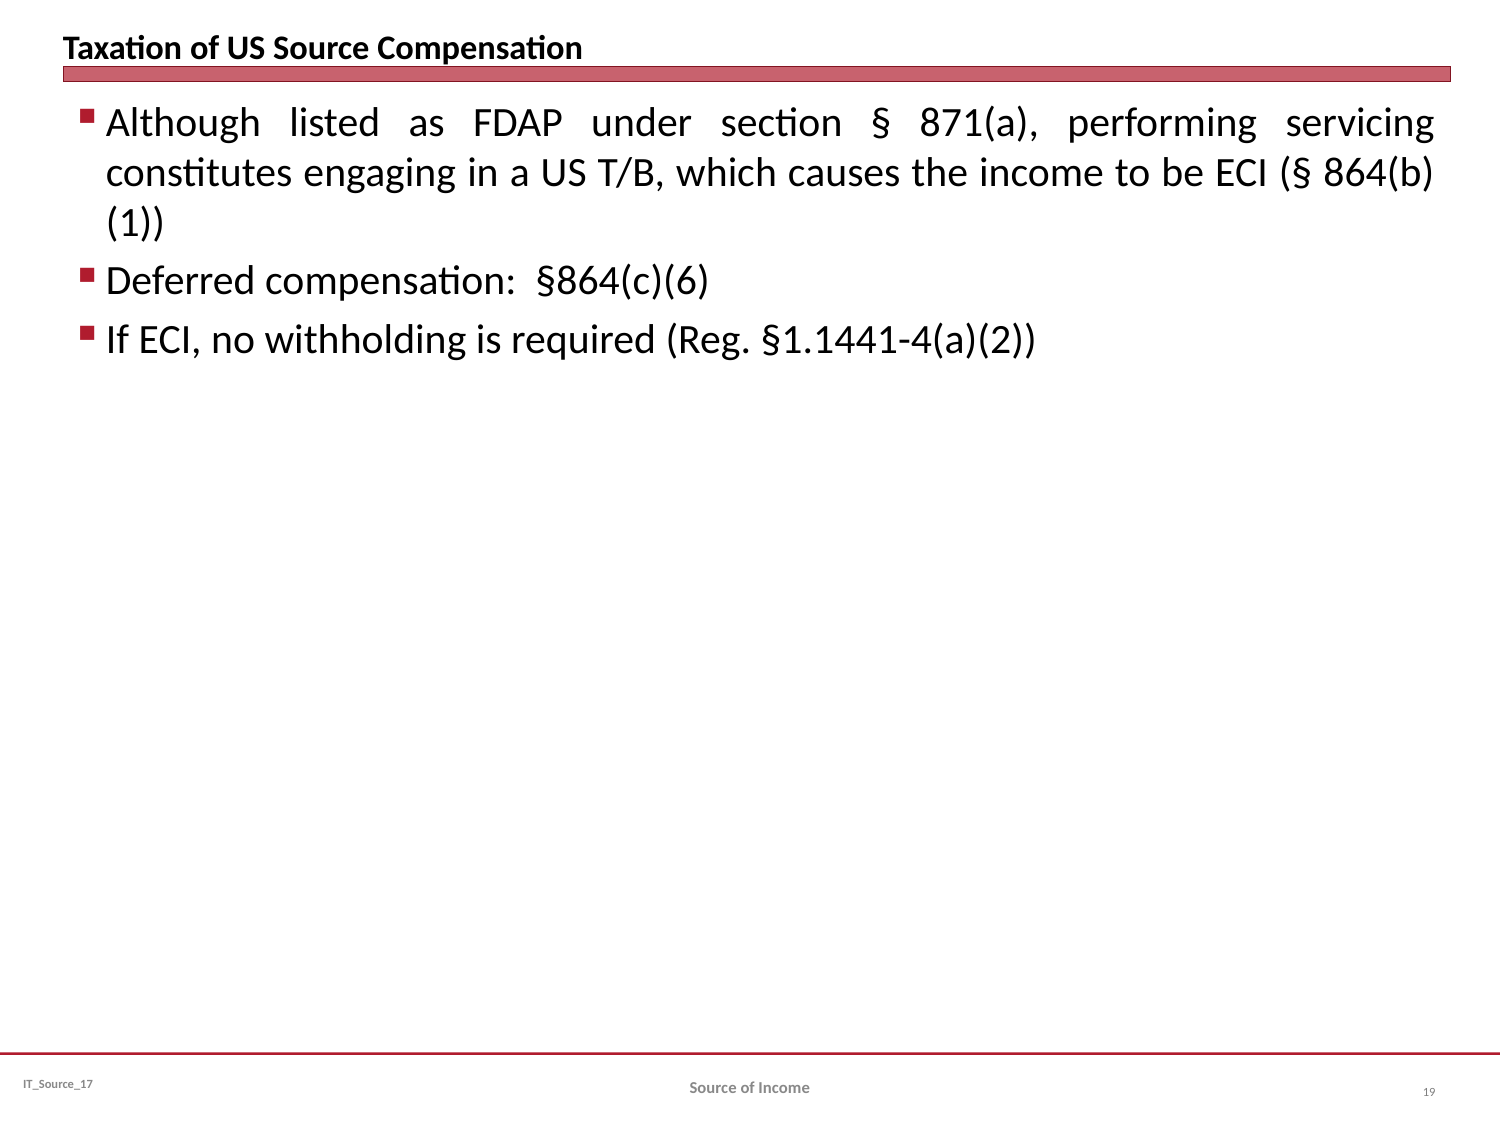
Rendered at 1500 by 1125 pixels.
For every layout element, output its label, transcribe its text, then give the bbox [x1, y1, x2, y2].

footer Source of Income [512, 1056, 988, 1117]
title Taxation of US Source Compensation [62, 6, 1451, 67]
list Although listed as FDAP under section § 871(a), performing servicing constitutes engaging in a US T/B, which causes the income to be ECI (§ 864(b)(1)) Deferred compensation: §864(c)(6) If ECI, no withholding is required (Reg. §1.1441-4(a)(2)) [63, 87, 1451, 1041]
slide_number 19 [1375, 1061, 1451, 1122]
